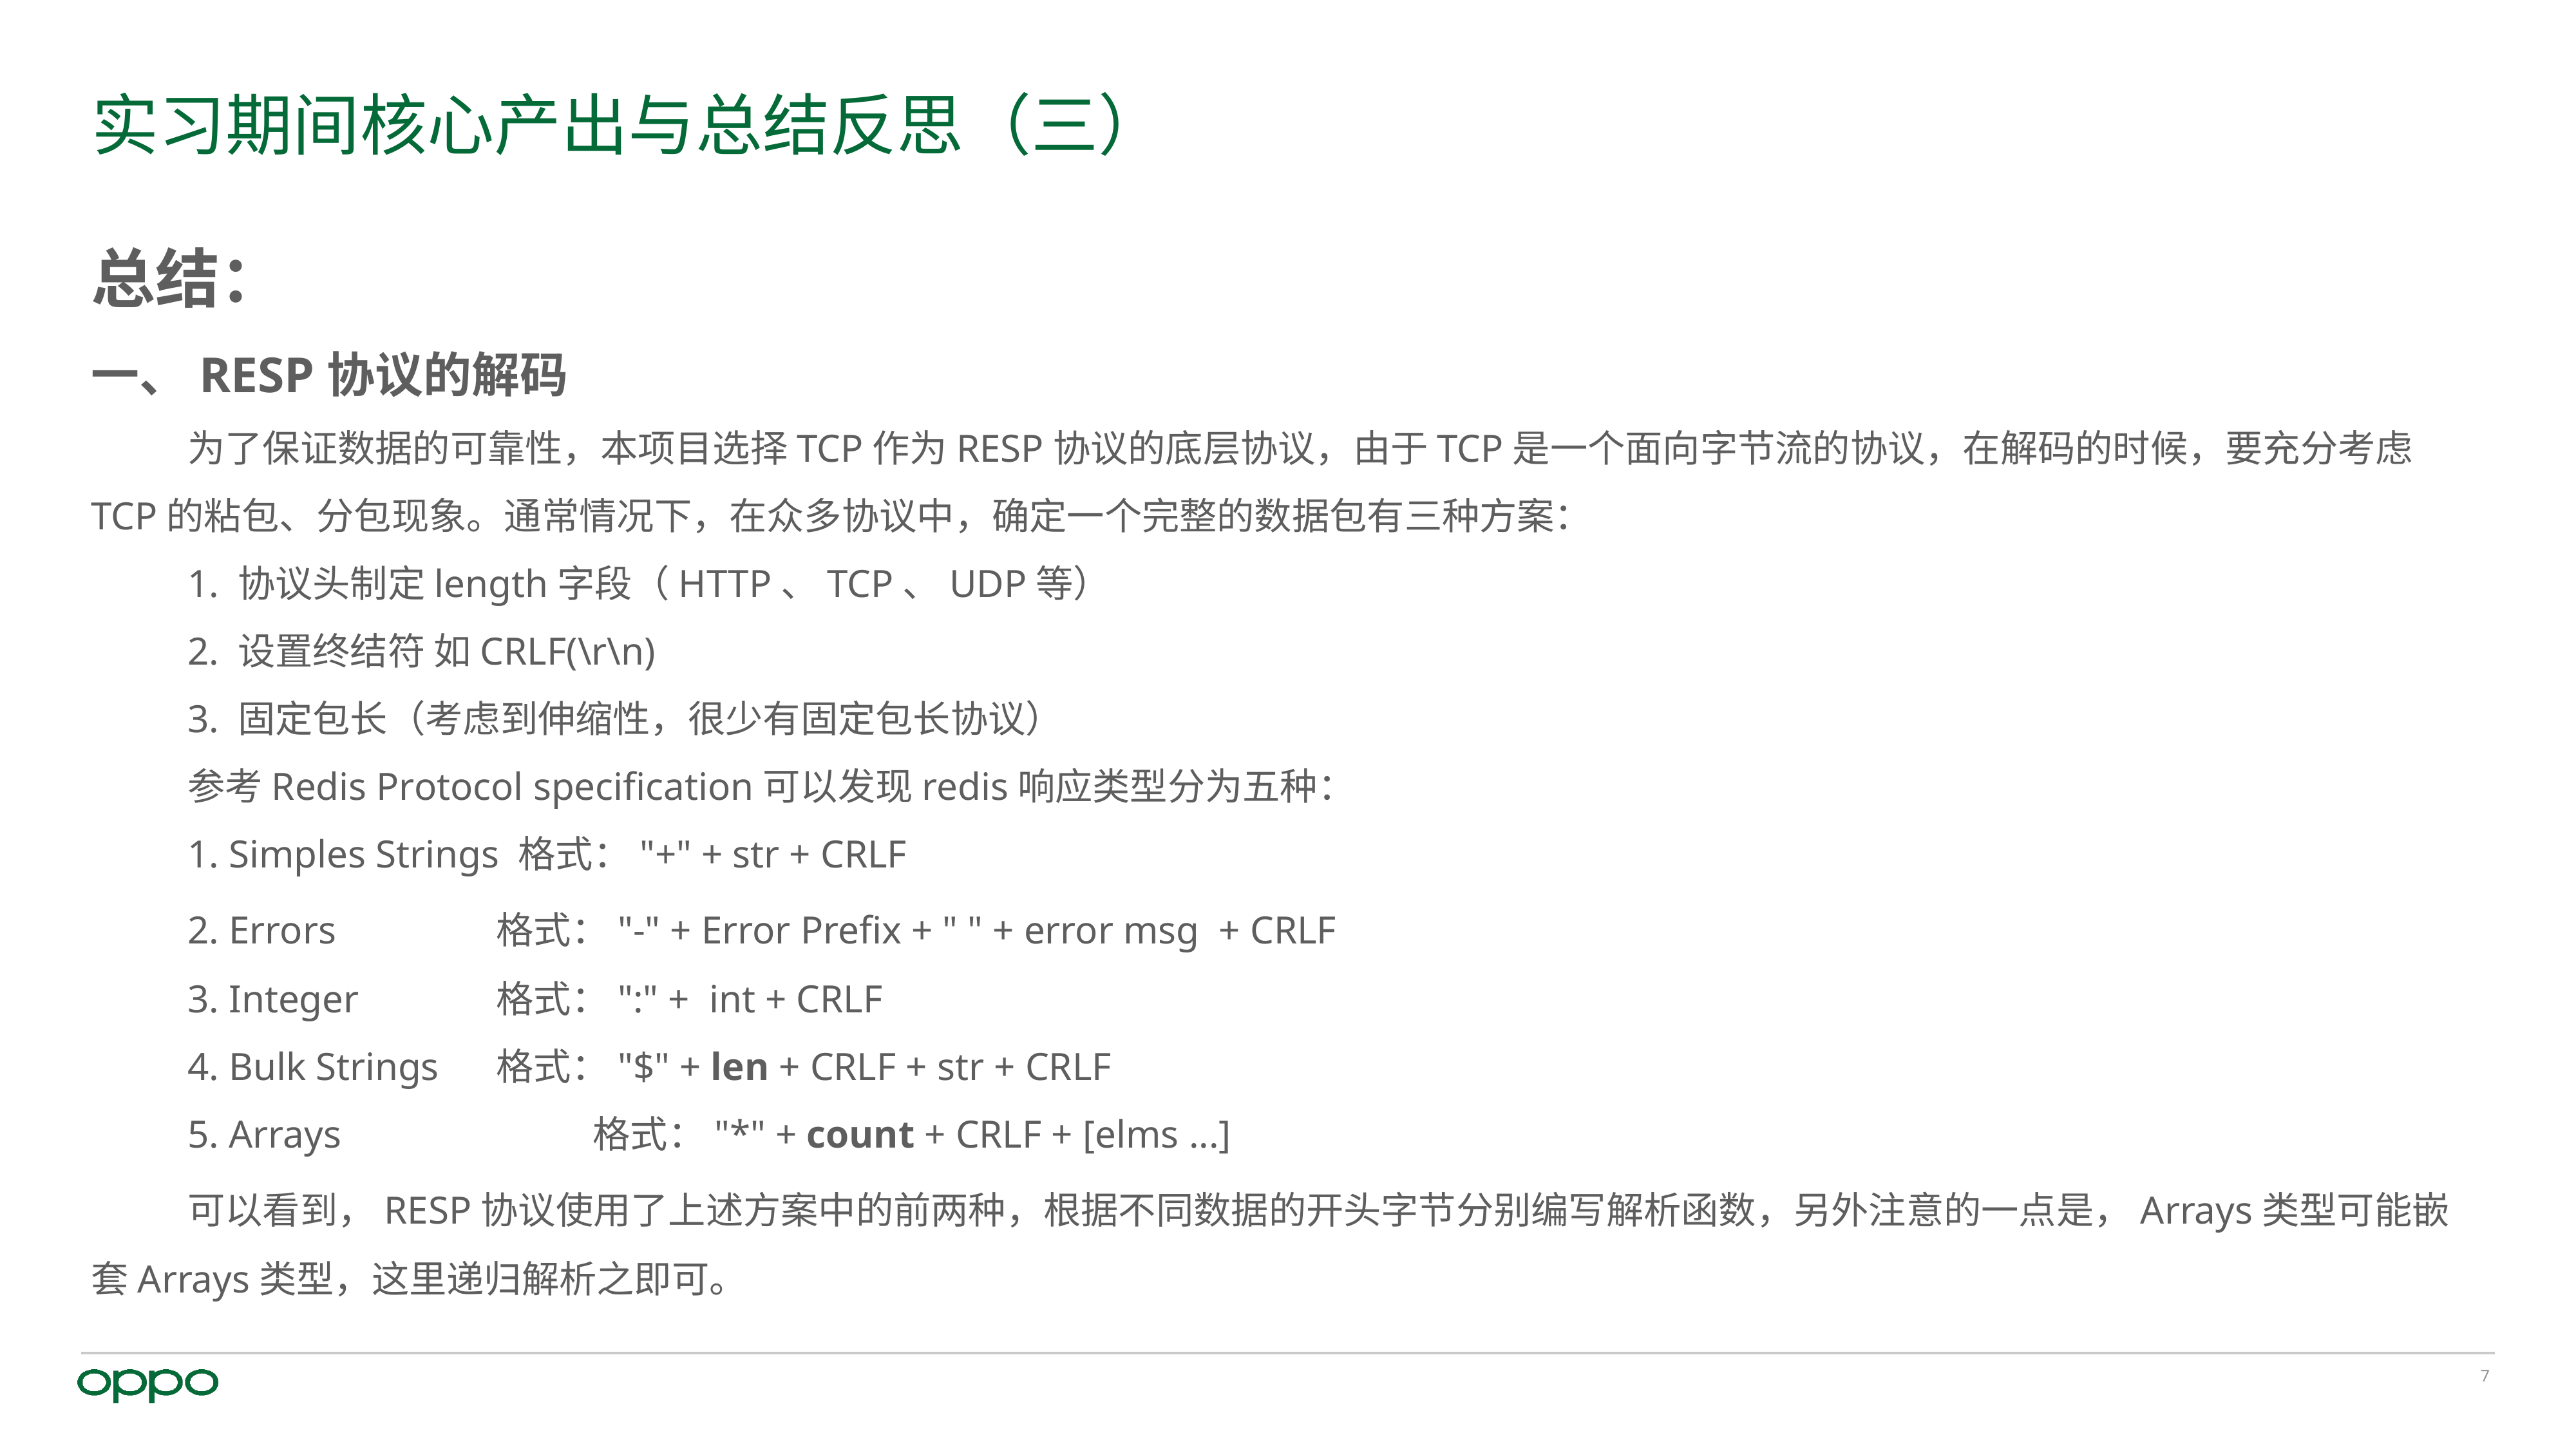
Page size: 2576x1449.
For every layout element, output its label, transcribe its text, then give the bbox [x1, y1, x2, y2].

list 总结： 一、RESP协议的解码 为了保证数据的可靠性，本项目选择TCP作为RESP协议的底层协议，由于TCP是一个面向字节流的协议，在解码的时候，要充分考虑TCP的粘包、分包现象。通常情况下，在众多协议中，确定一个完整的数据包有三种方案： 1. 协议头制定length字段（HTTP、TCP、UDP等） 2. 设置终结符 如CRLF(\r\n) 3. 固定包长（考虑到伸缩性，很少有固定包长协议） 参考Redis Protocol specification可以发现redis响应类型分为五种： 1. Simples Strings 格式："+" + str + CRLF 2. Errors 格式："-" + Error Prefix + " " + error msg + CRLF 3. Integer 格式：":" + int + CRLF 4. Bulk Strings 格式："$" + len + CRLF + str + CRLF 5. Arrays 格式："*" + count + CRLF + [elms ...] 可以看到，RESP协议使用了上述方案中的前两种，根据不同数据的开头字节分别编写解析函数，另外注意的一点是，Arrays类型可能嵌套Arrays类型，这里递归解析之即可。 [81, 194, 2495, 1321]
title 实习期间核心产出与总结反思（三） [82, 66, 2496, 180]
picture [77, 1369, 218, 1403]
